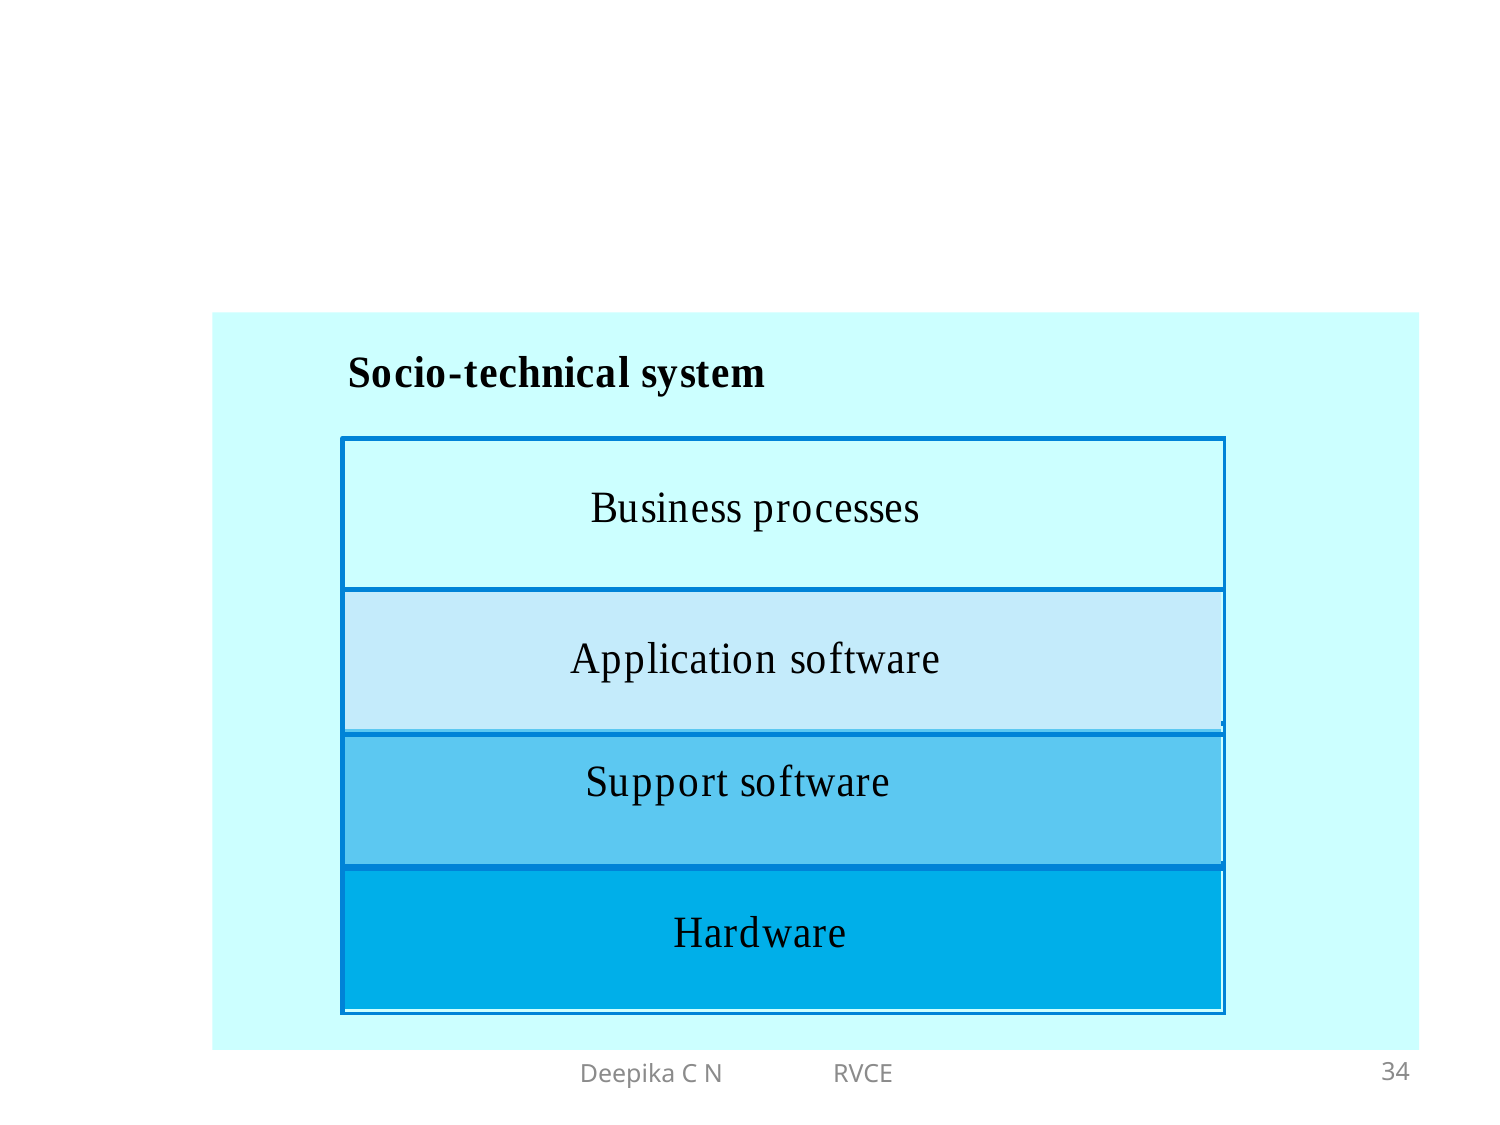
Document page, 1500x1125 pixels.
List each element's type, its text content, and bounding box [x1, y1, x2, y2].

slide_number 34 [1074, 1042, 1425, 1103]
text_box [212, 312, 1420, 1050]
picture [337, 337, 1227, 1015]
footer Deepika C N RVCE [512, 1050, 988, 1103]
